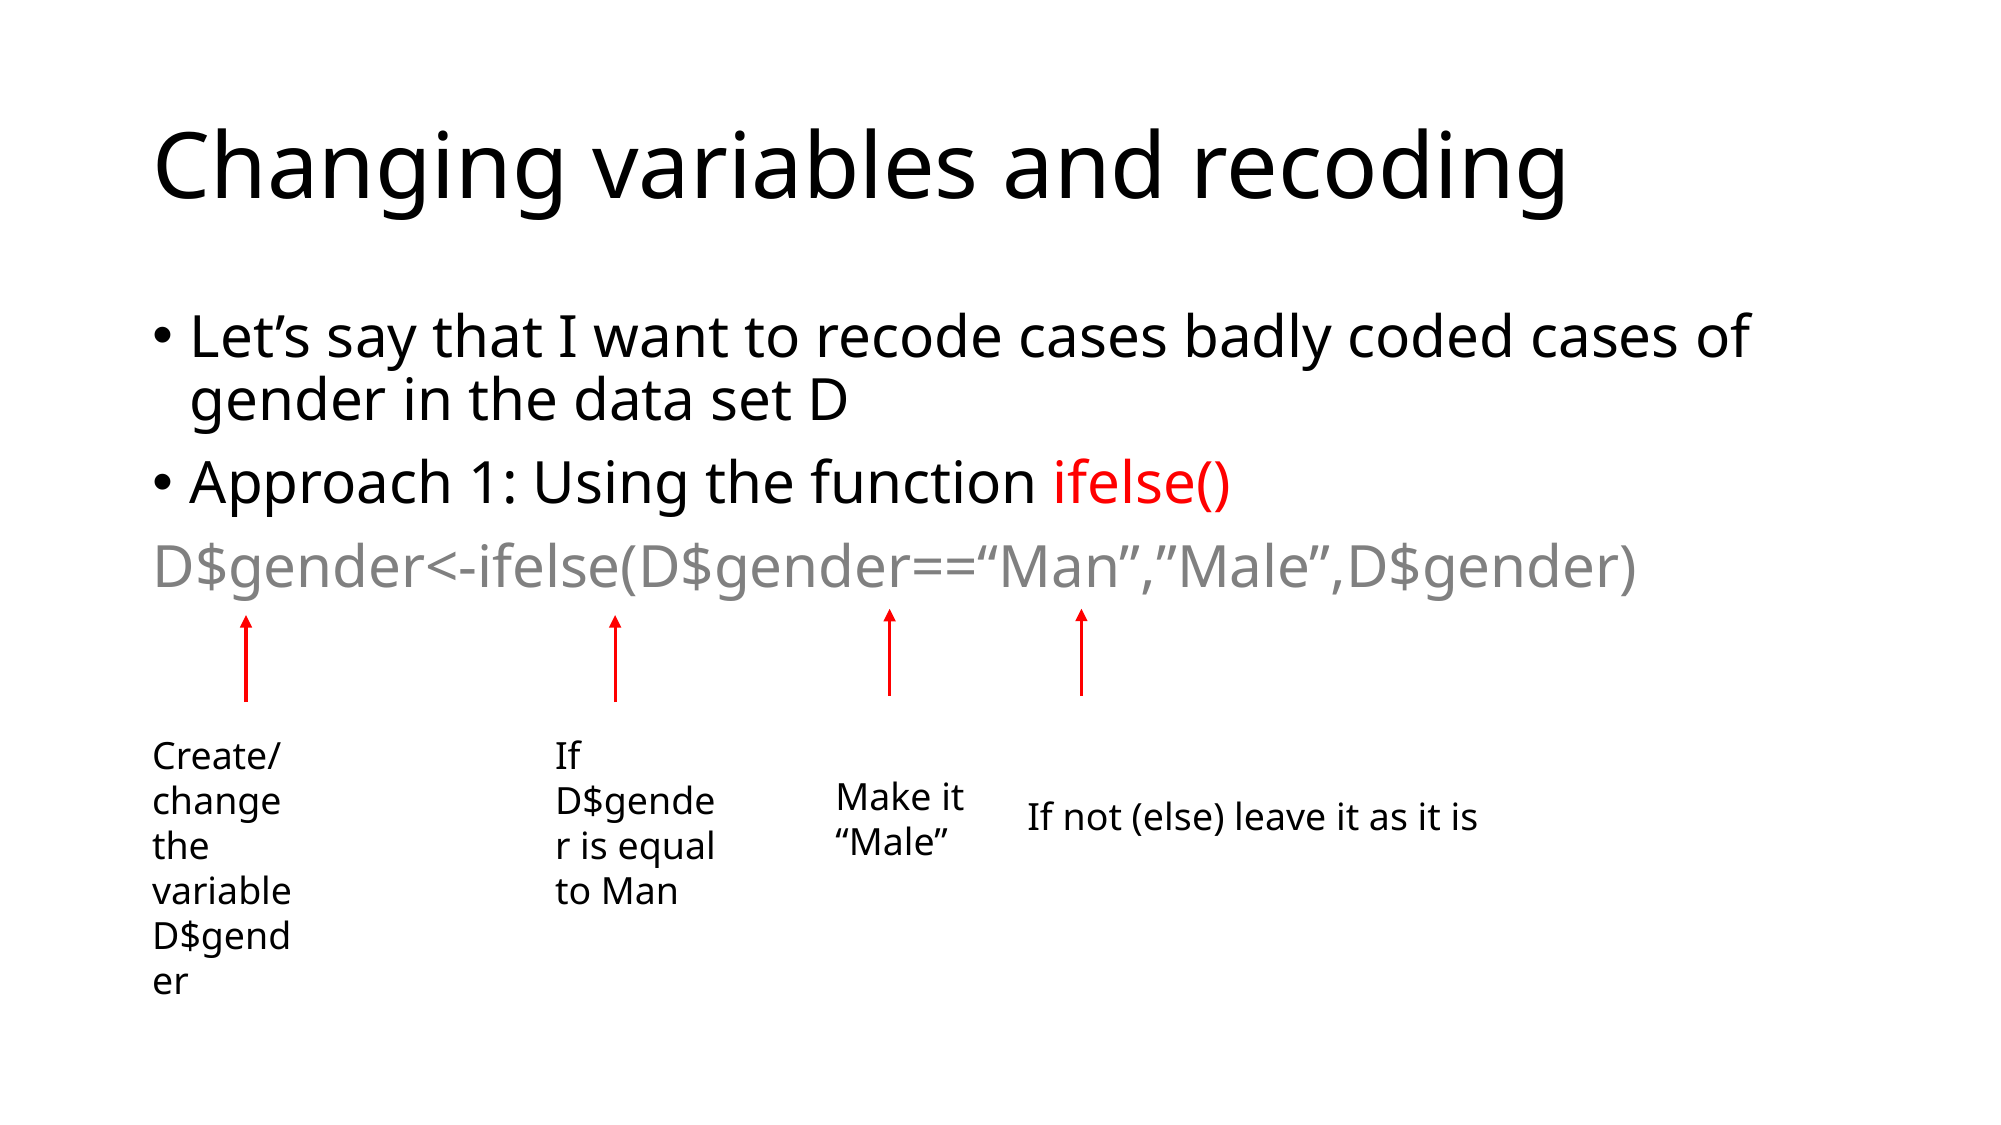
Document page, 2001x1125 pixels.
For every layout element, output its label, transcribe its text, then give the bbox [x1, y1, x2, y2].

title Changing variables and recoding [137, 59, 1863, 278]
text_box If not (else) leave it as it is [1012, 785, 1494, 846]
text_box Create/change the variable D$gender [137, 724, 327, 1010]
text_box Make it “Male” [820, 765, 993, 871]
text_box If D$gender is equal to Man [540, 724, 744, 920]
list Let’s say that I want to recode cases badly coded cases of gender in the data set D Approach 1: Using the function ifelse() D$gender<-ifelse(D$gender==“Man”,”Male”,D$gender) [137, 299, 1863, 1014]
